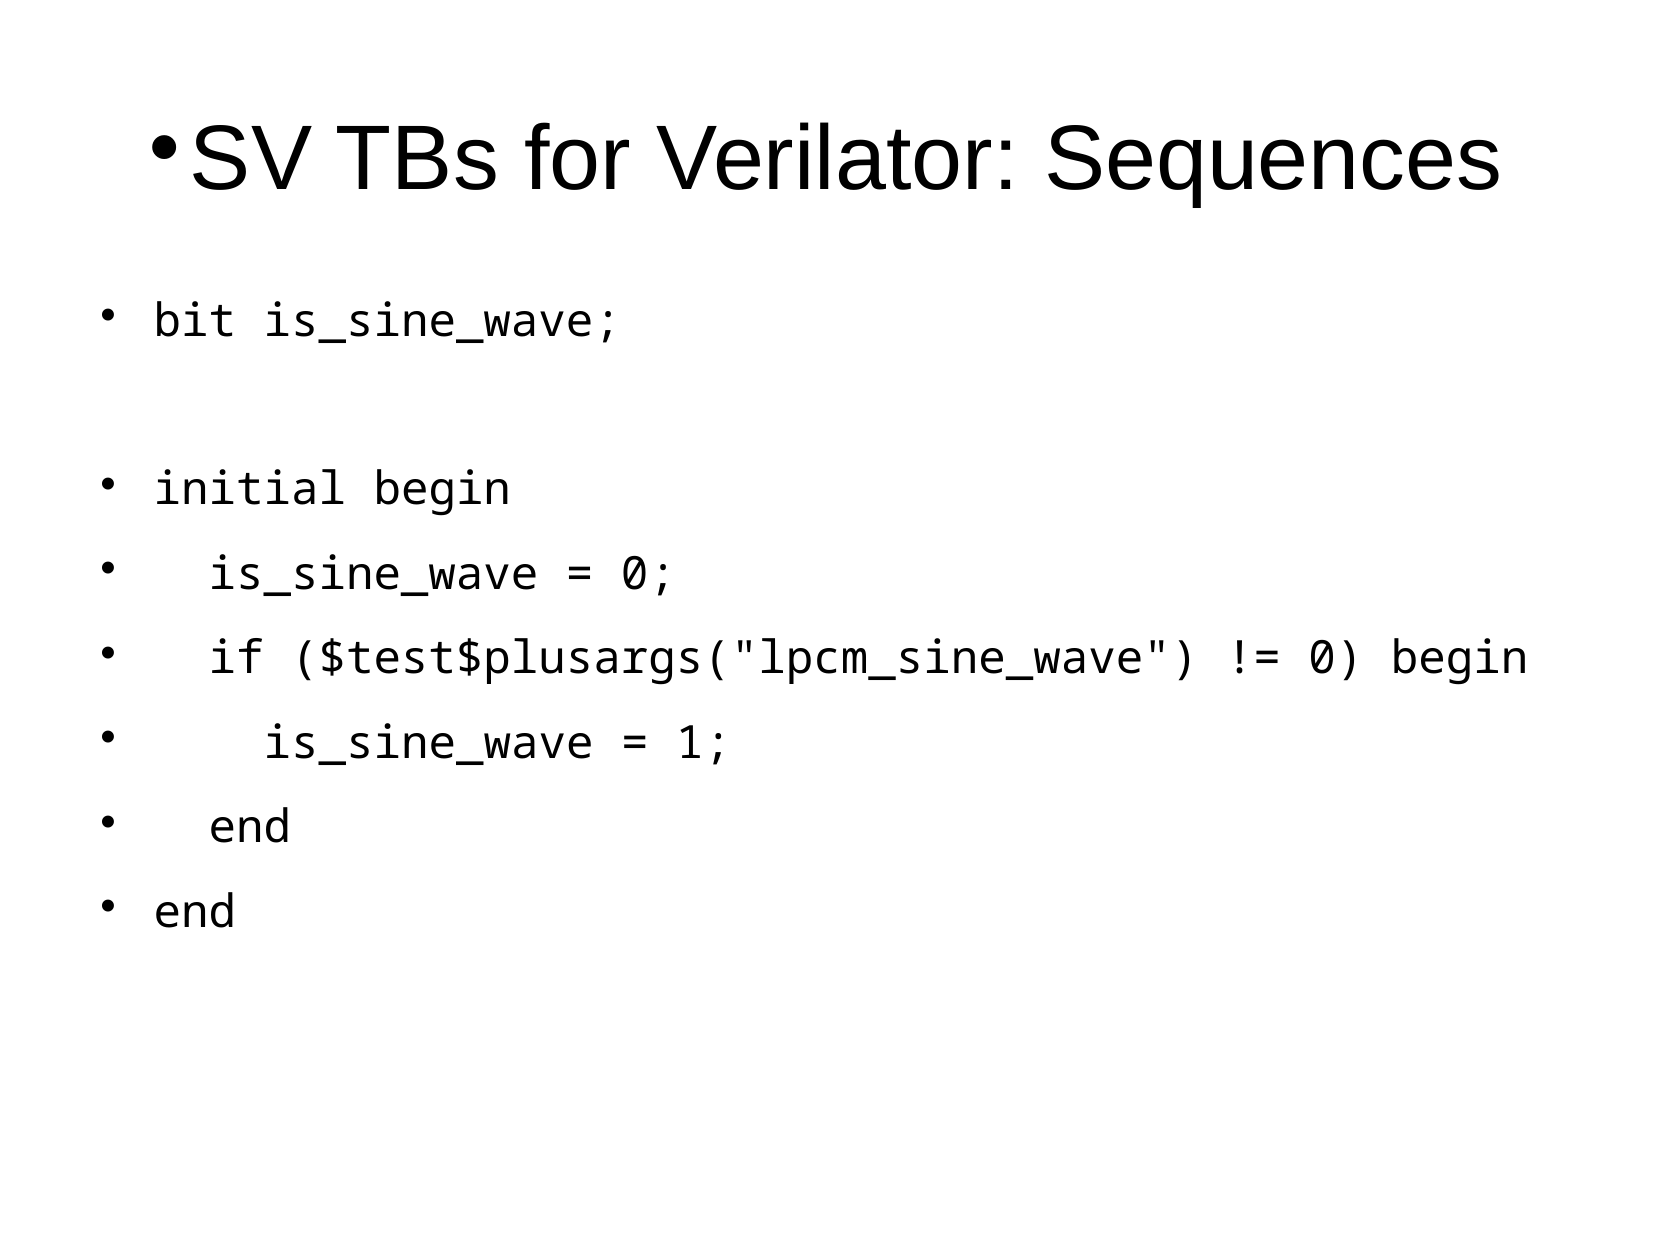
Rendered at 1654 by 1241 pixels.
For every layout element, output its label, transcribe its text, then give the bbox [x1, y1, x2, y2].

text_box bit is_sine_wave; initial begin is_sine_wave = 0; if ($test$plusargs("lpcm_sine_wave") != 0) begin is_sine_wave = 1; end end [82, 290, 1571, 1010]
text_box SV TBs for Verilator: Sequences [82, 49, 1571, 257]
